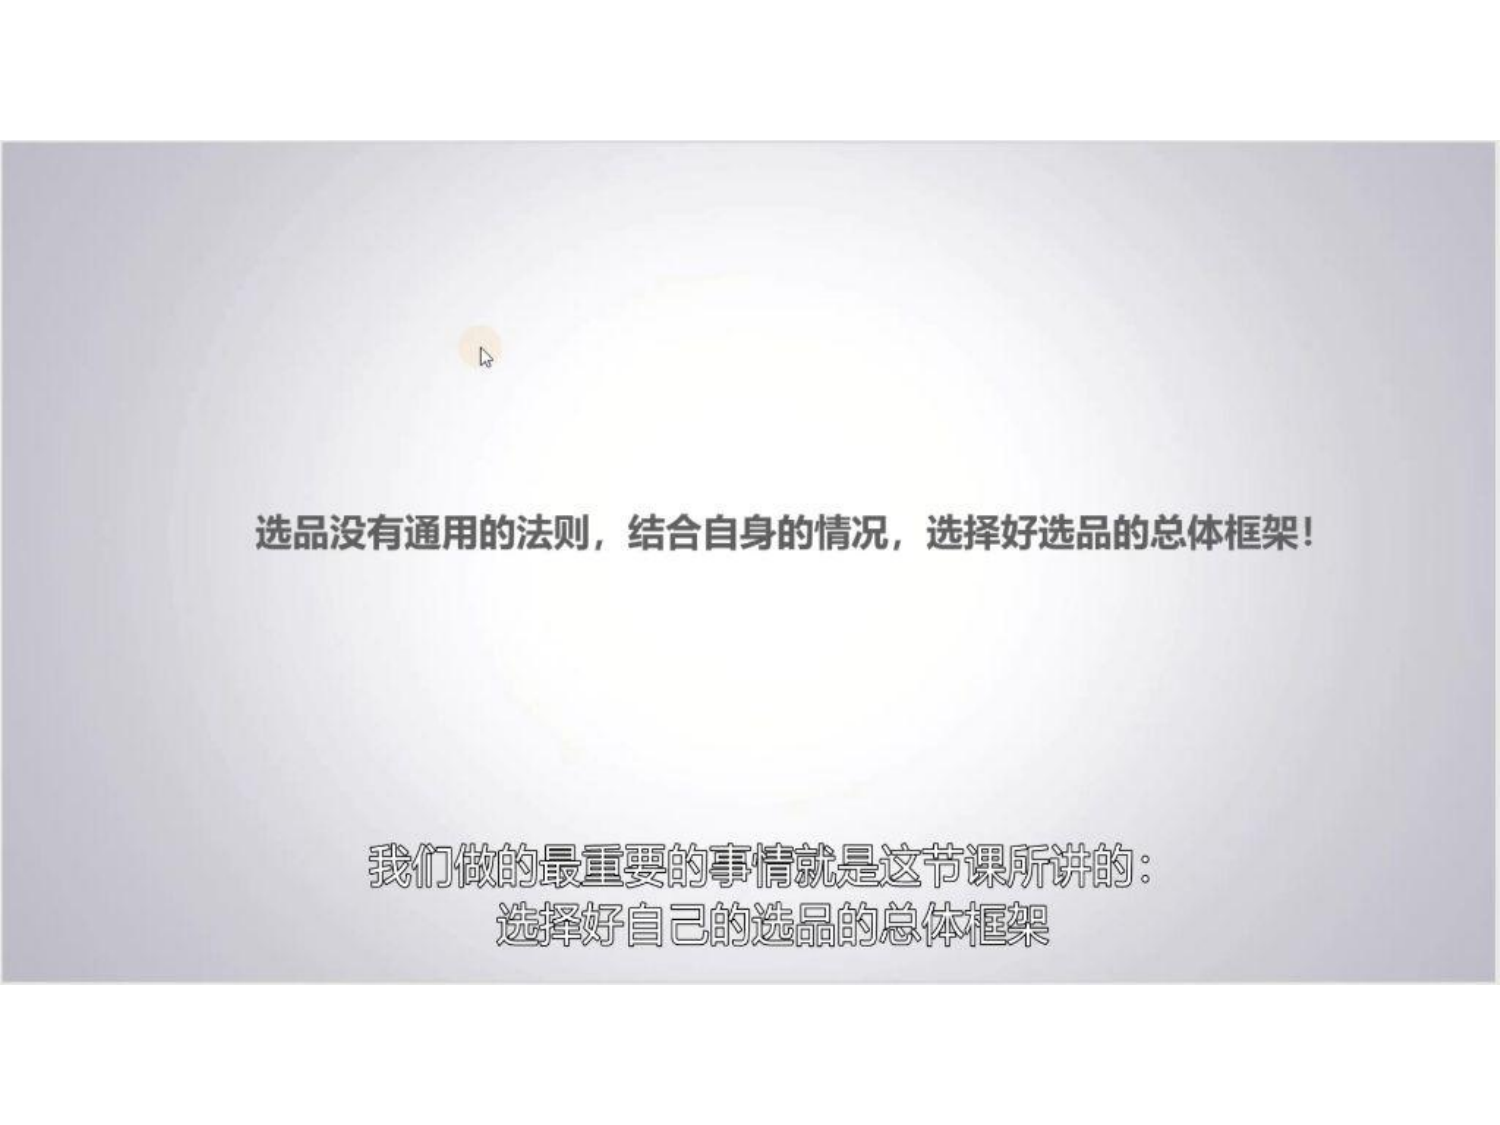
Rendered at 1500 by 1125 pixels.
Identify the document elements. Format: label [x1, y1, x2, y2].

picture [0, 140, 1500, 985]
